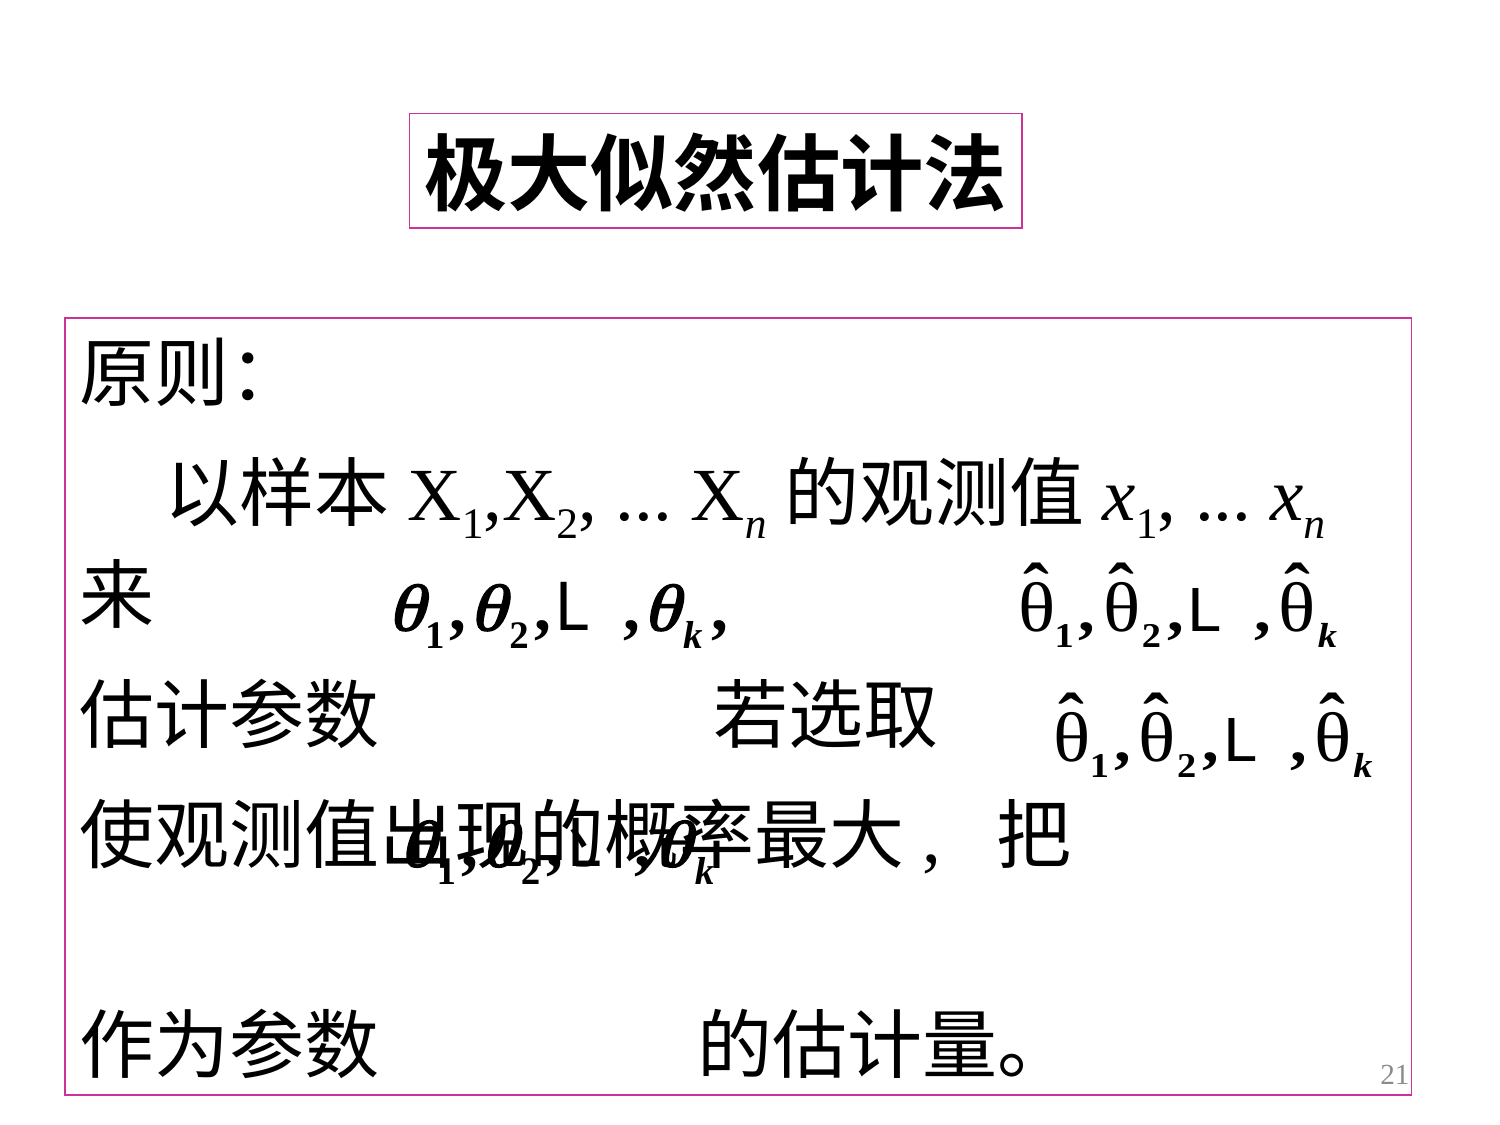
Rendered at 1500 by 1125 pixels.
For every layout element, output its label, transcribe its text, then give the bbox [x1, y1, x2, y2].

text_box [383, 562, 743, 664]
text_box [395, 798, 727, 900]
text_box 极大似然估计法 [409, 113, 1023, 229]
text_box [1045, 680, 1390, 792]
slide_number 21 [1074, 1042, 1425, 1103]
text_box 原则： 以样本X1,X2, ... Xn的观测值x1, ... xn来 估计参数 若选取 使观测值出现的概率最大, 把 作为参数 的估计量。 [64, 317, 1412, 1095]
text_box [1009, 550, 1354, 662]
